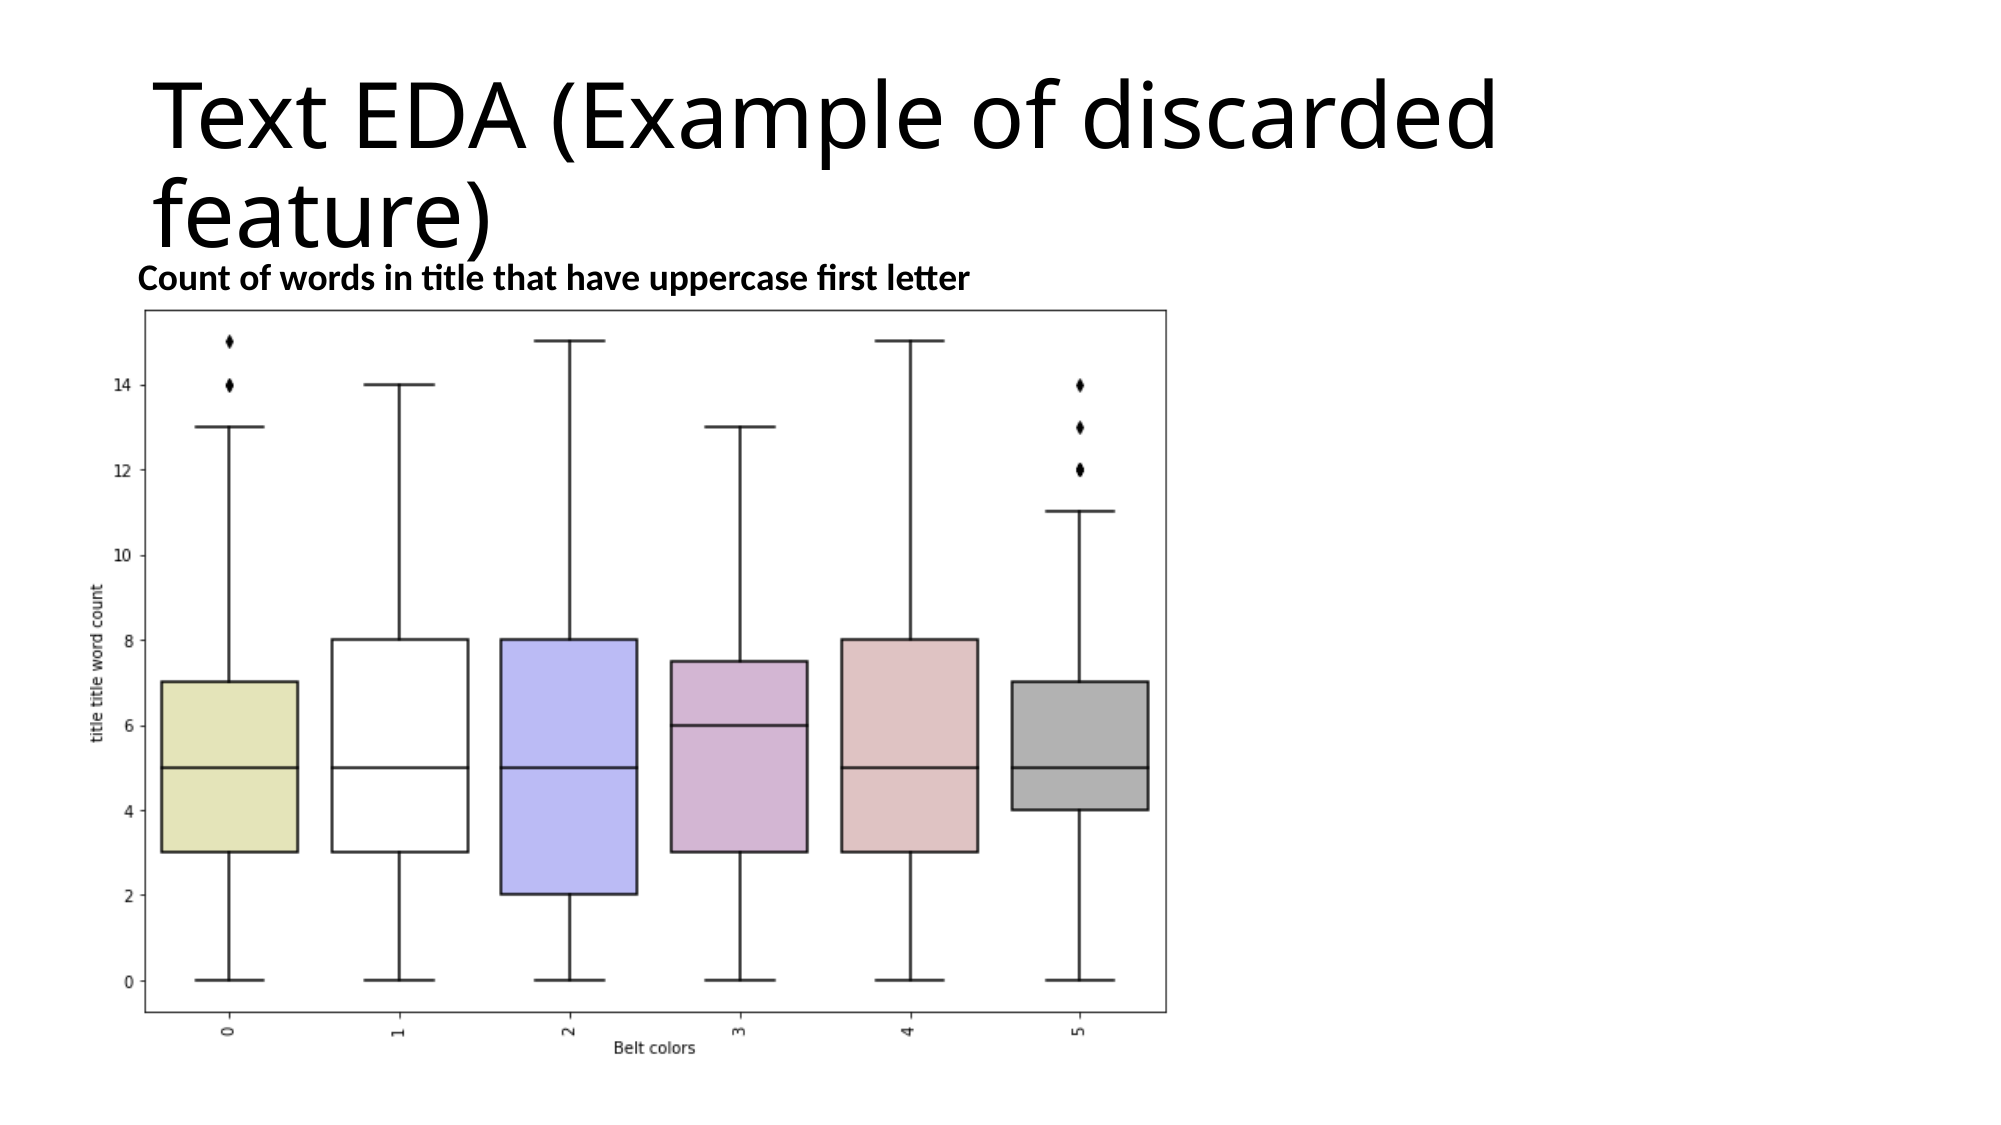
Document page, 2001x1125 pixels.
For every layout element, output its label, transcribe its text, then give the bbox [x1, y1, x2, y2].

text_box Count of words in title that have uppercase first letter [138, 248, 626, 299]
picture [90, 299, 1225, 1065]
title Text EDA (Example of discarded feature) [137, 59, 1863, 278]
